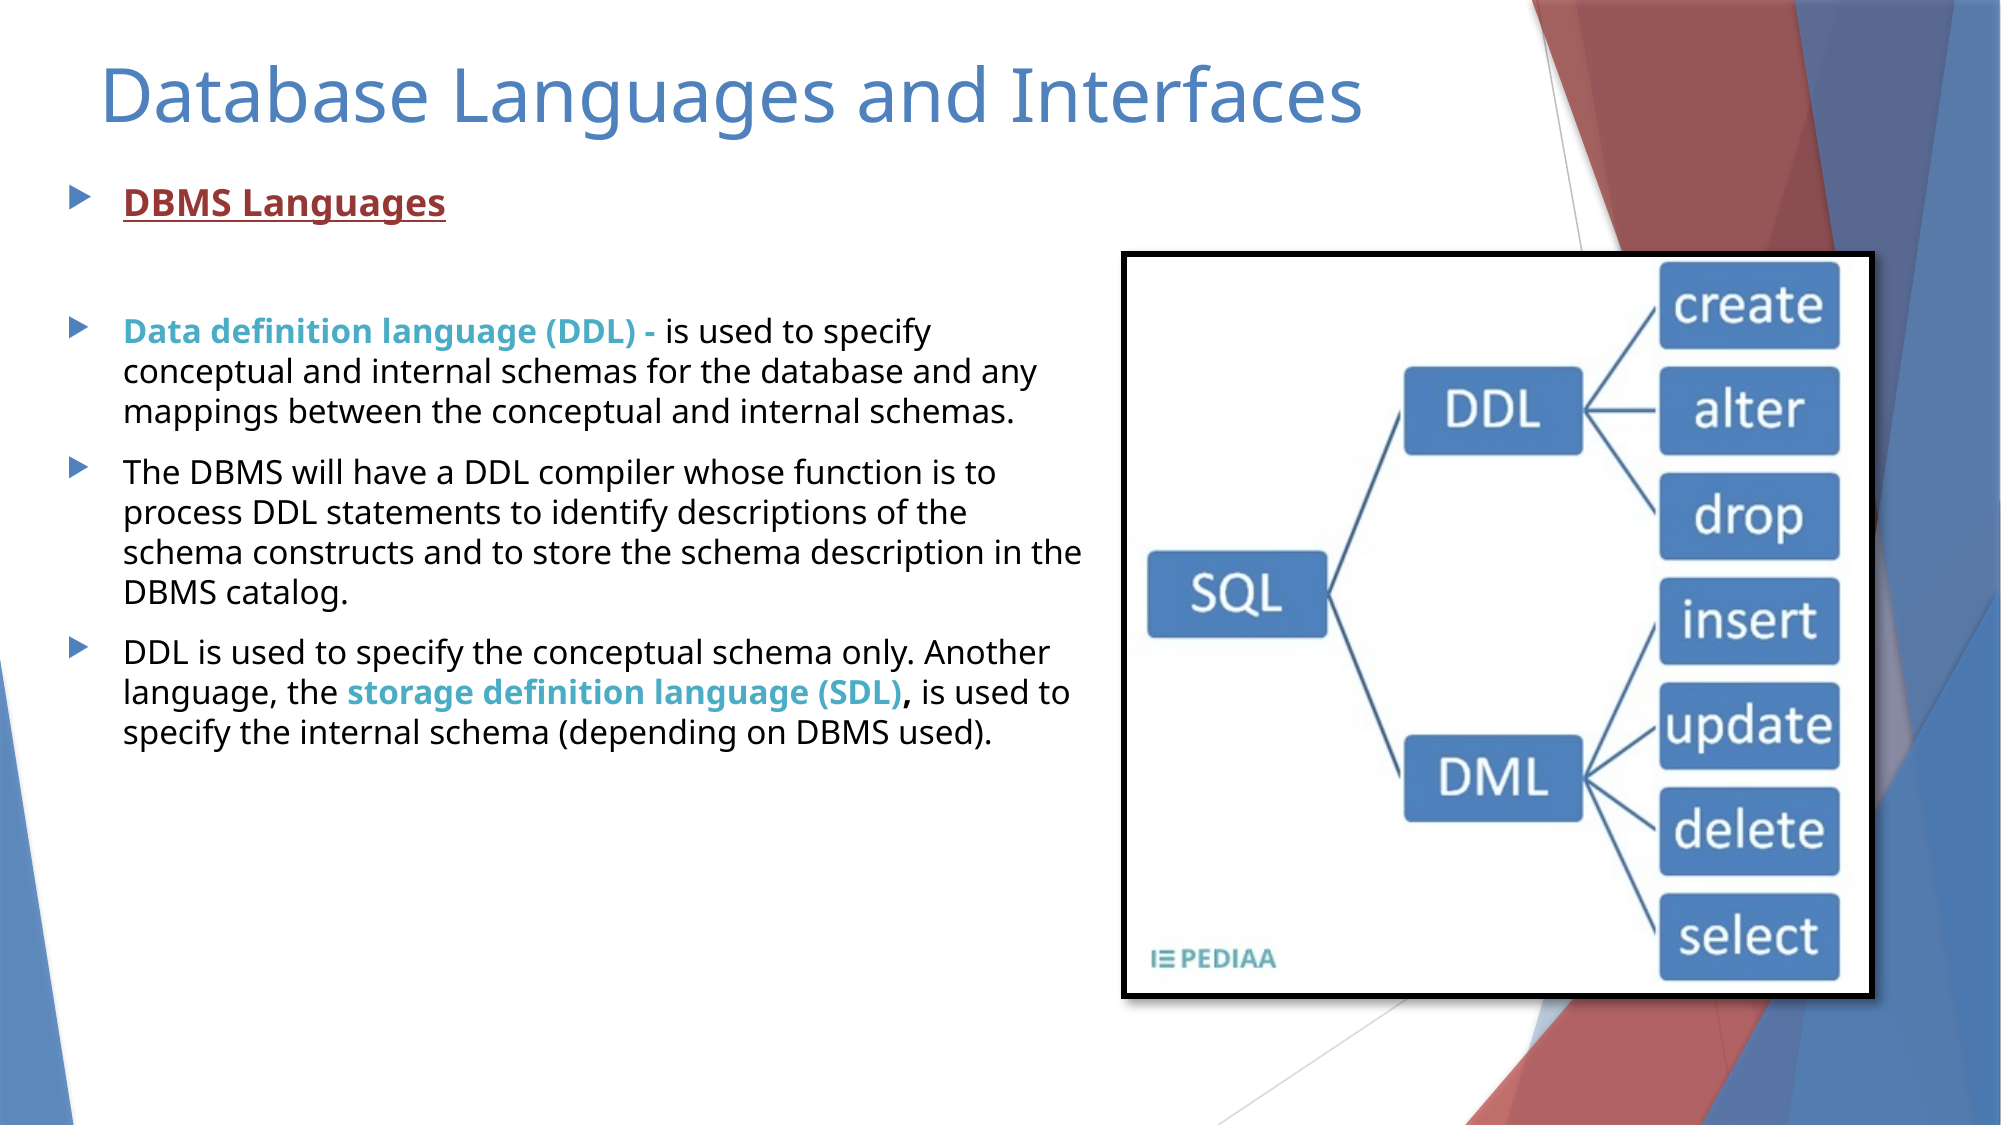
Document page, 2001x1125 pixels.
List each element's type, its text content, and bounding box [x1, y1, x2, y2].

title Database Languages and Interfaces [84, 40, 1572, 257]
list DBMS Languages Data definition language (DDL) - is used to specify conceptual and internal schemas for the database and any mappings between the conceptual and internal schemas. The DBMS will have a DDL compiler whose function is to process DDL statements to identify descriptions of the schema constructs and to store the schema description in the DBMS catalog. DDL is used to specify the conceptual schema only. Another language, the storage definition language (SDL), is used to specify the internal schema (depending on DBMS used). [51, 171, 1103, 1087]
picture [1126, 256, 1870, 994]
